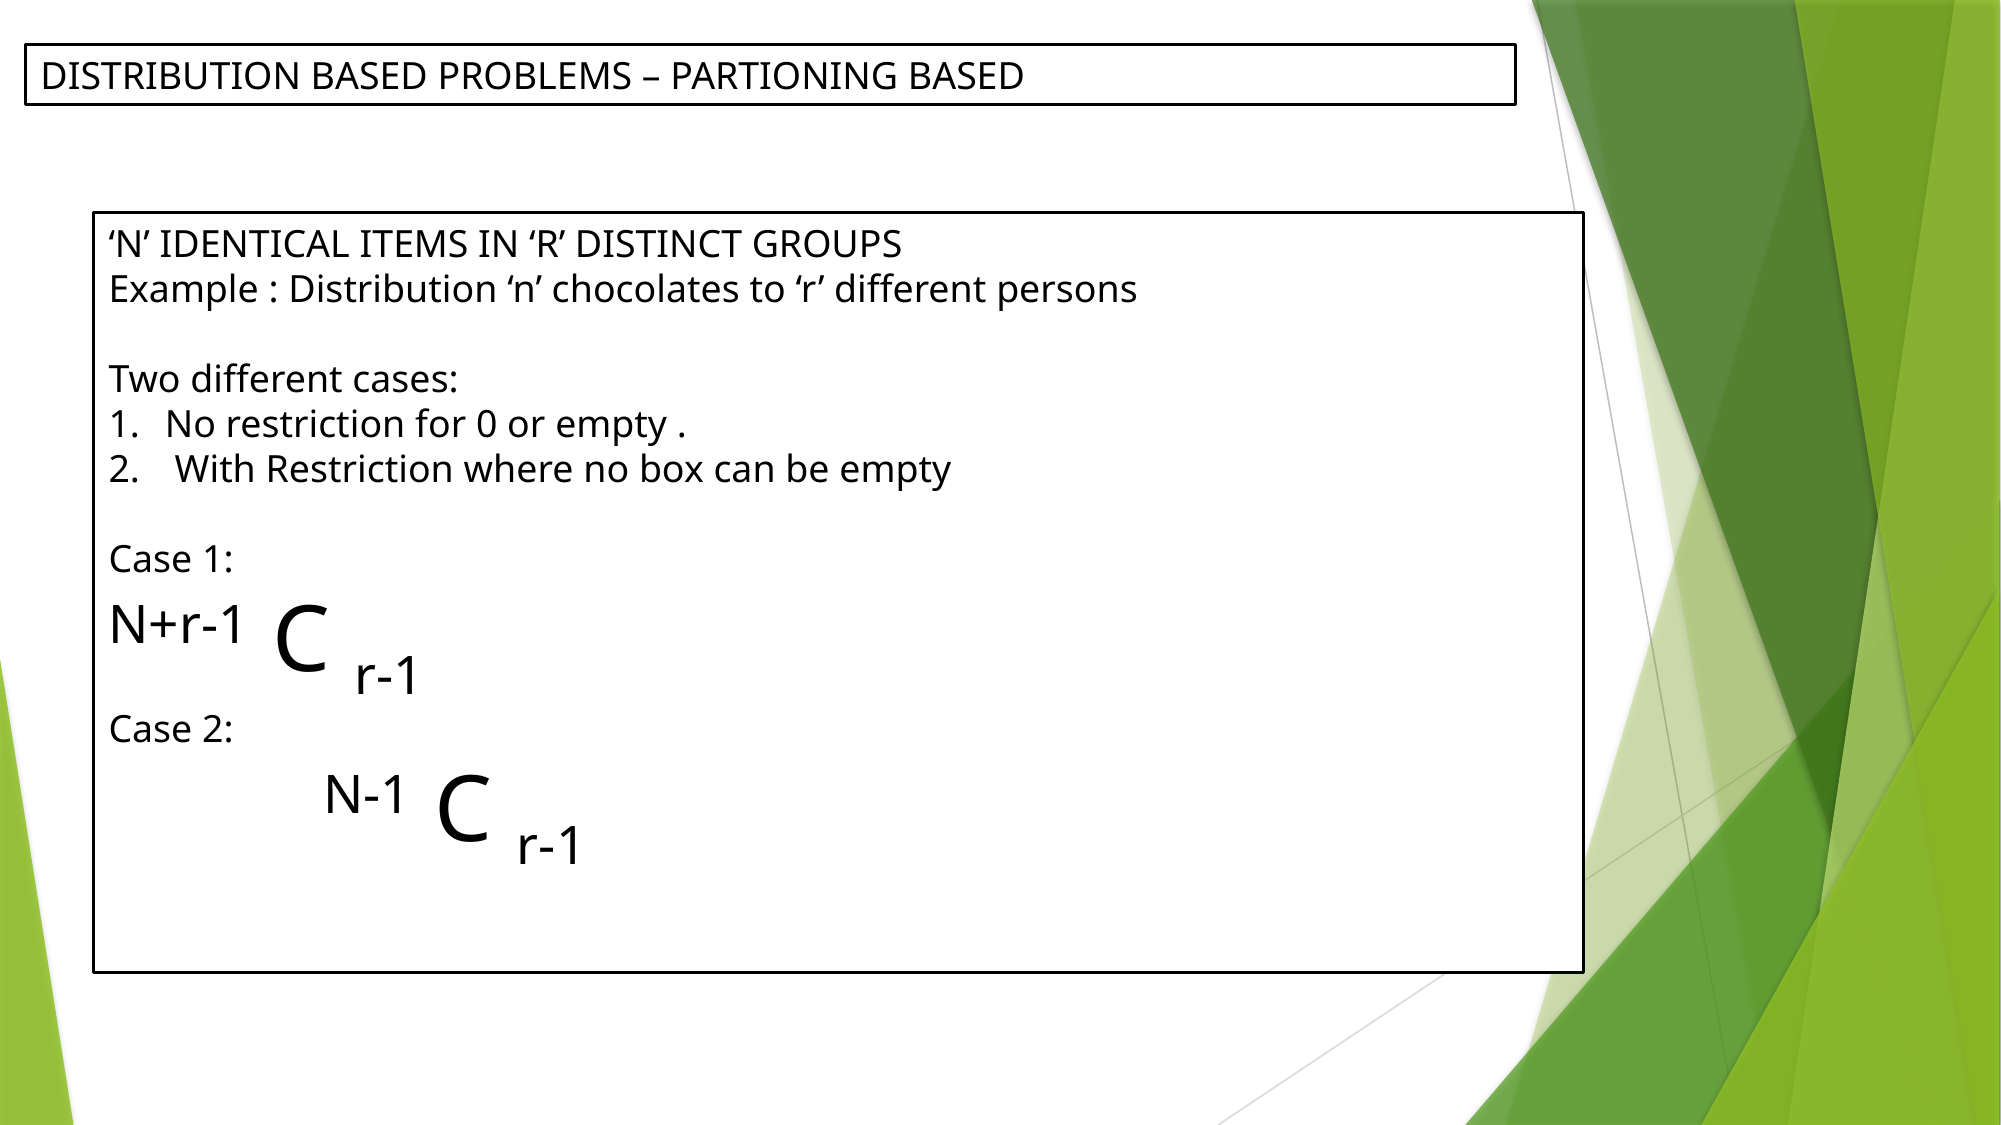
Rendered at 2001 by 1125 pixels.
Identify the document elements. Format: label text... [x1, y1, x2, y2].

text_box DISTRIBUTION BASED PROBLEMS – PARTIONING BASED [24, 43, 1517, 106]
text_box ‘N’ IDENTICAL ITEMS IN ‘R’ DISTINCT GROUPS Example : Distribution ‘n’ chocolates to ‘r’ different persons Two different cases: No restriction for 0 or empty . With Restriction where no box can be empty Case 1: N+r-1 C r-1 Case 2: N-1 C r-1 [92, 211, 1585, 974]
